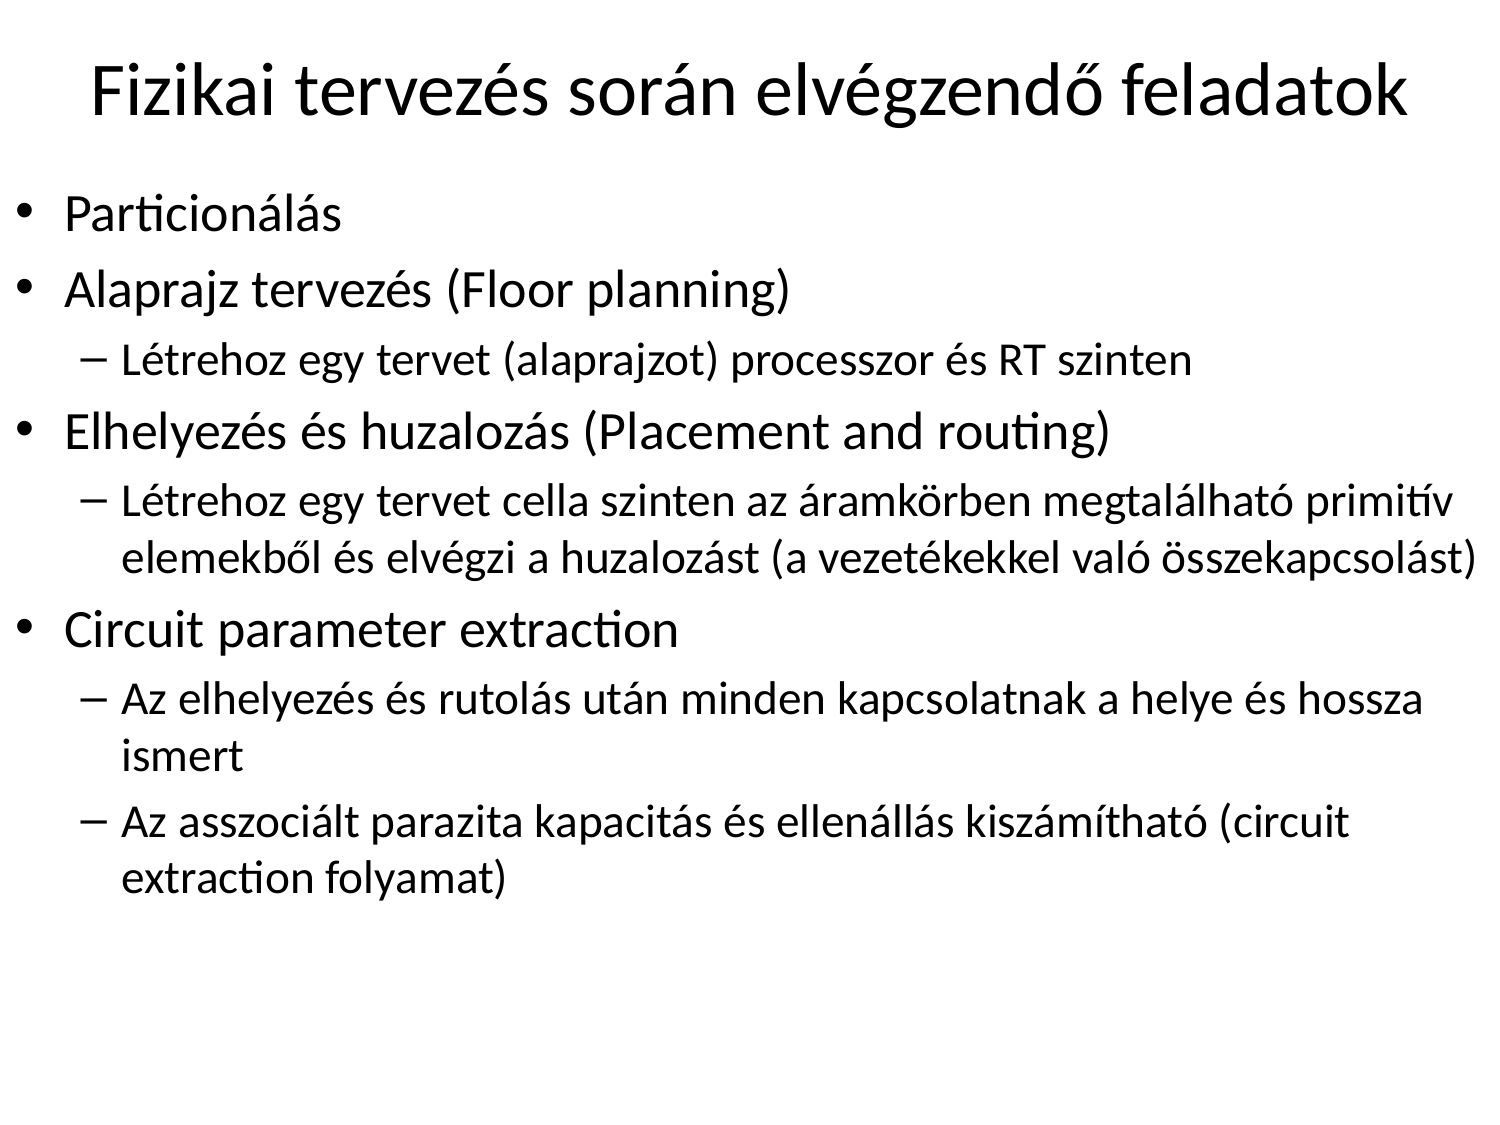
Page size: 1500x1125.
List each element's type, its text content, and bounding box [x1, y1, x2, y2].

list Particionálás Alaprajz tervezés (Floor planning) Létrehoz egy tervet (alaprajzot) processzor és RT szinten Elhelyezés és huzalozás (Placement and routing) Létrehoz egy tervet cella szinten az áramkörben megtalálható primitív elemekből és elvégzi a huzalozást (a vezetékekkel való összekapcsolást) Circuit parameter extraction Az elhelyezés és rutolás után minden kapcsolatnak a helye és hossza ismert Az asszociált parazita kapacitás és ellenállás kiszámítható (circuit extraction folyamat) [0, 170, 1500, 1005]
title Fizikai tervezés során elvégzendő feladatok [0, 0, 1500, 170]
